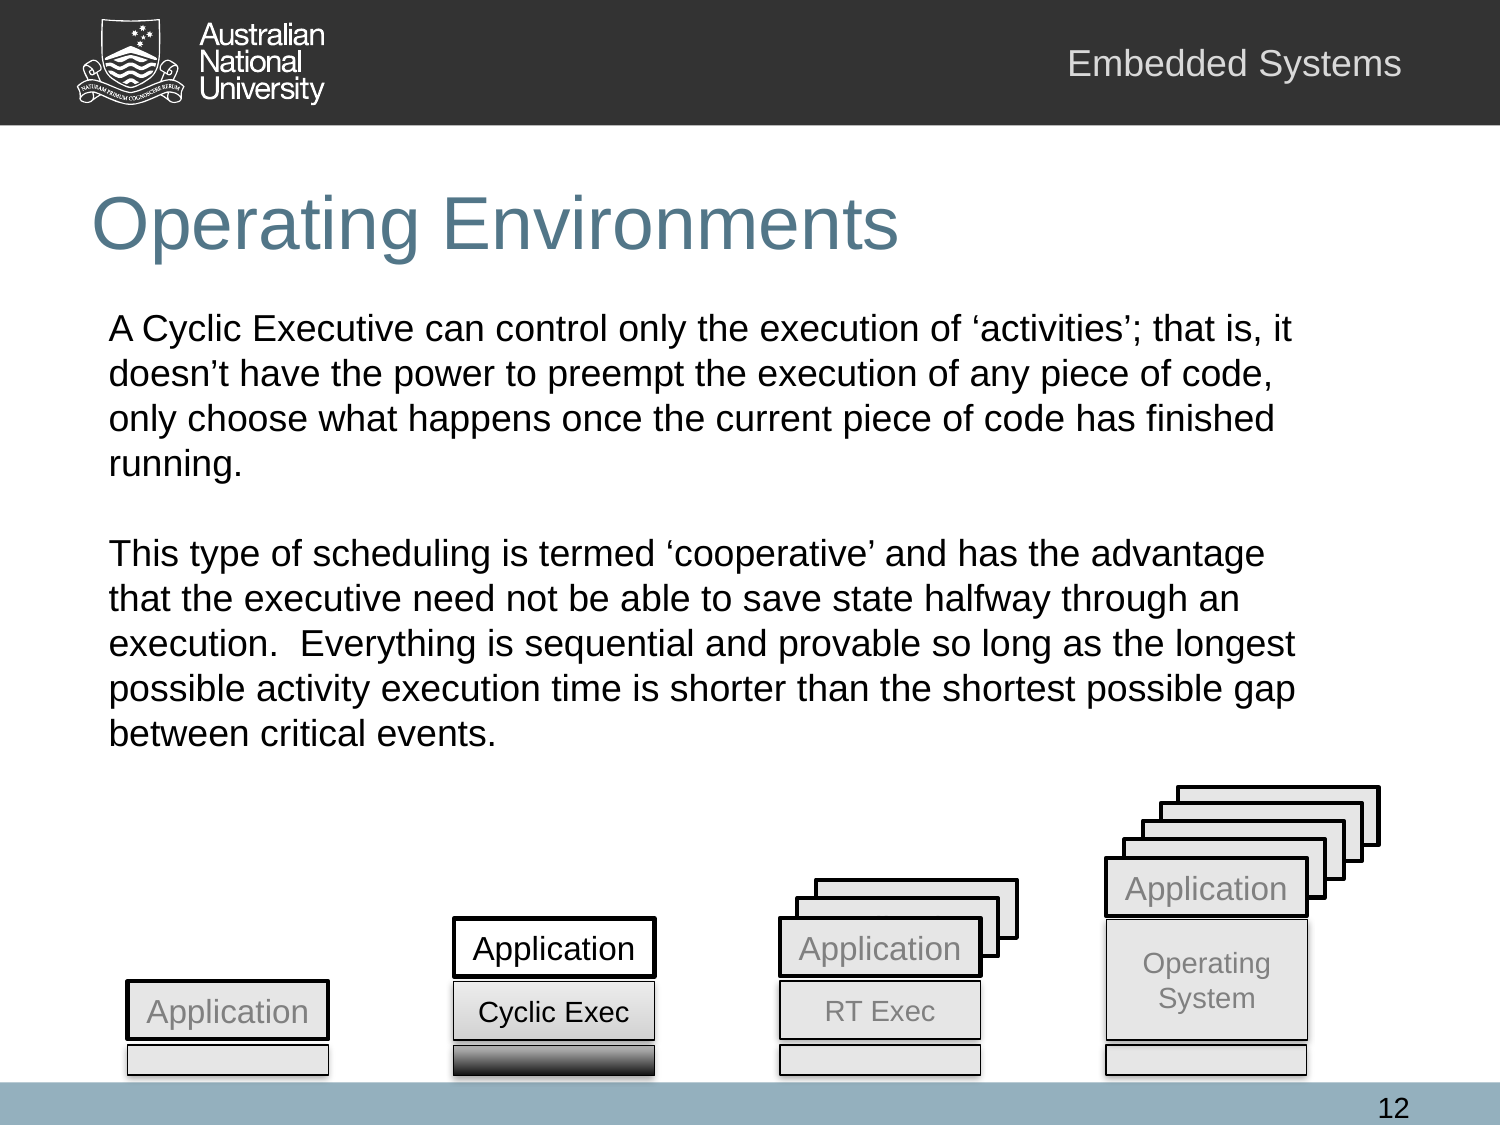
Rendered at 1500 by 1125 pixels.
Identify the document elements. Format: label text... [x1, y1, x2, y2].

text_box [127, 786, 1379, 1076]
title Operating Environments [76, 125, 1428, 314]
slide_number 12 [1328, 1082, 1426, 1118]
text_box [453, 918, 655, 1076]
text_box A Cyclic Executive can control only the execution of ‘activities’; that is, it doesn’t have the power to preempt the execution of any piece of code, only choose what happens once the current piece of code has finished running. This type of scheduling is termed ‘cooperative’ and has the advantage that the executive need not be able to save state halfway through an execution. Everything is sequential and provable so long as the longest possible activity execution time is shorter than the shortest possible gap between critical events. [93, 296, 1352, 761]
